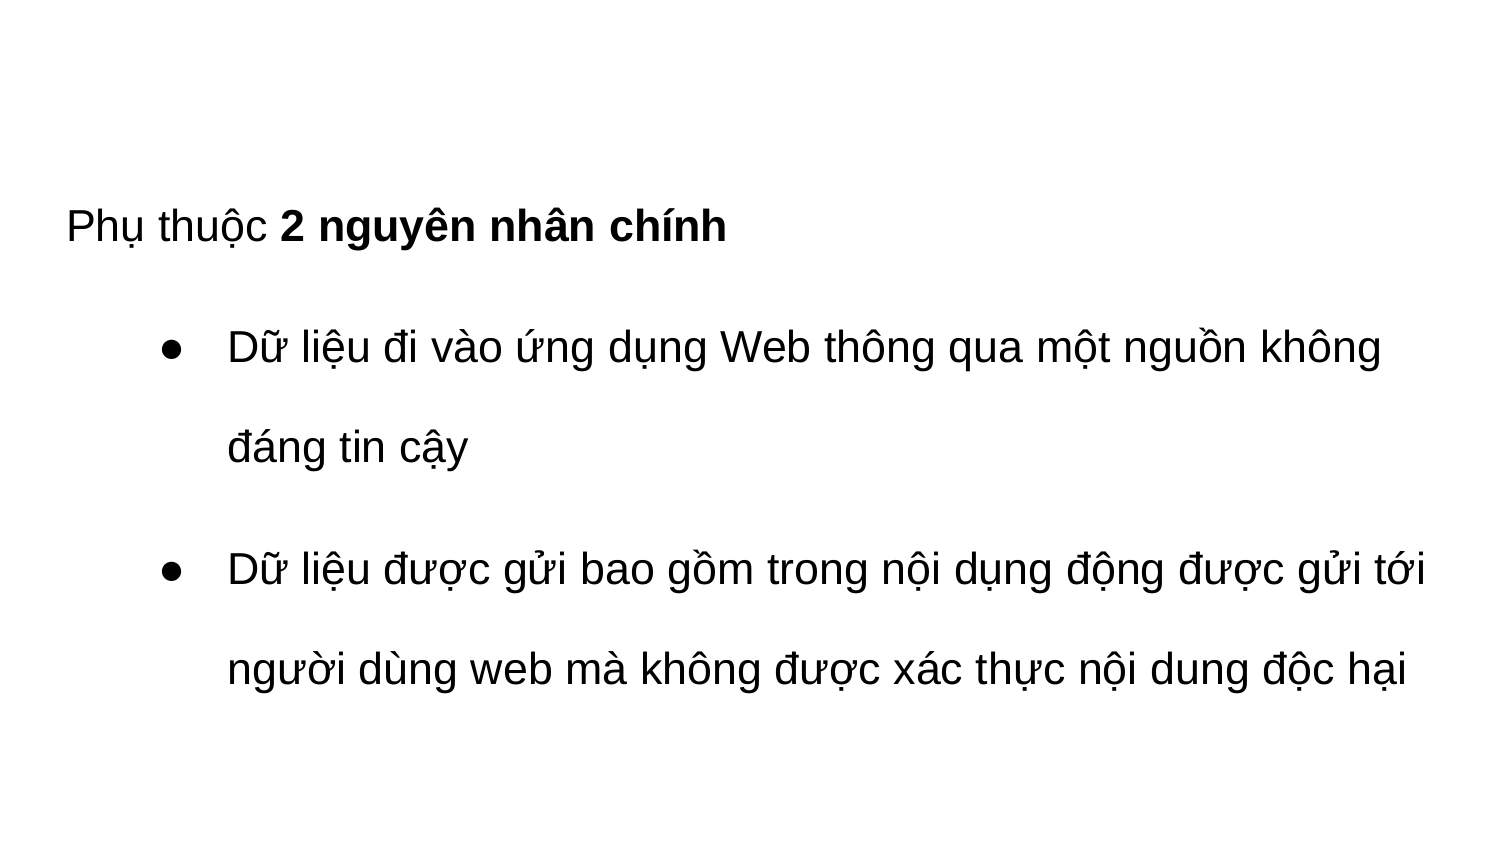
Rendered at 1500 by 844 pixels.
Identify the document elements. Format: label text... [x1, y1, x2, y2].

list Phụ thuộc 2 nguyên nhân chính Dữ liệu đi vào ứng dụng Web thông qua một nguồn không đáng tin cậy Dữ liệu được gửi bao gồm trong nội dụng động được gửi tới người dùng web mà không được xác thực nội dung độc hại [51, 178, 1449, 739]
